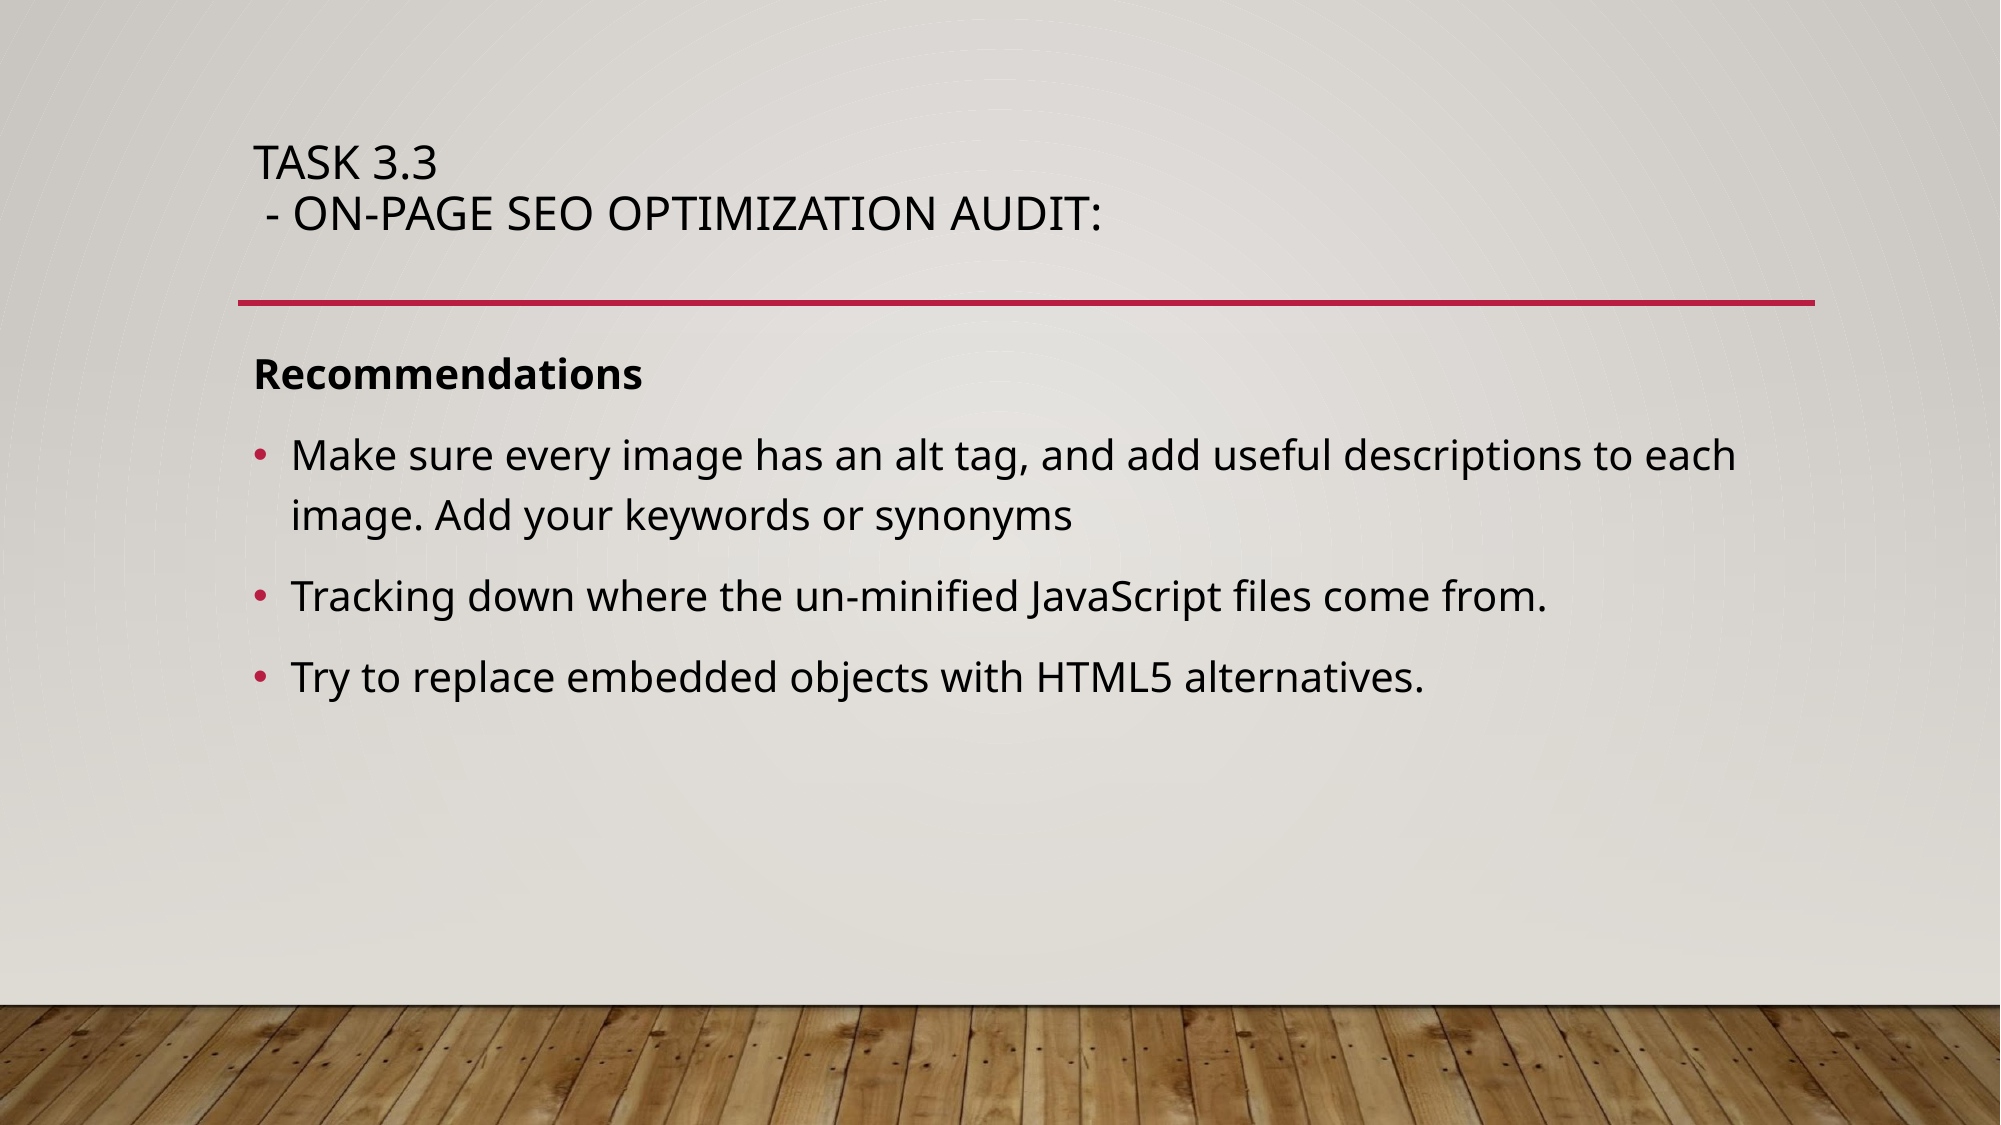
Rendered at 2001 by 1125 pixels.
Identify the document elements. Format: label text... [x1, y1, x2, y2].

list Recommendations Make sure every image has an alt tag, and add useful descriptions to each image. Add your keywords or synonyms Tracking down where the un-minified JavaScript files come from. Try to replace embedded objects with HTML5 alternatives. [238, 330, 1814, 897]
title TASK 3.3 - ON-PAGE SEO OPTIMIZATION AUDIT: [238, 131, 1814, 305]
picture [0, 1005, 2000, 1125]
